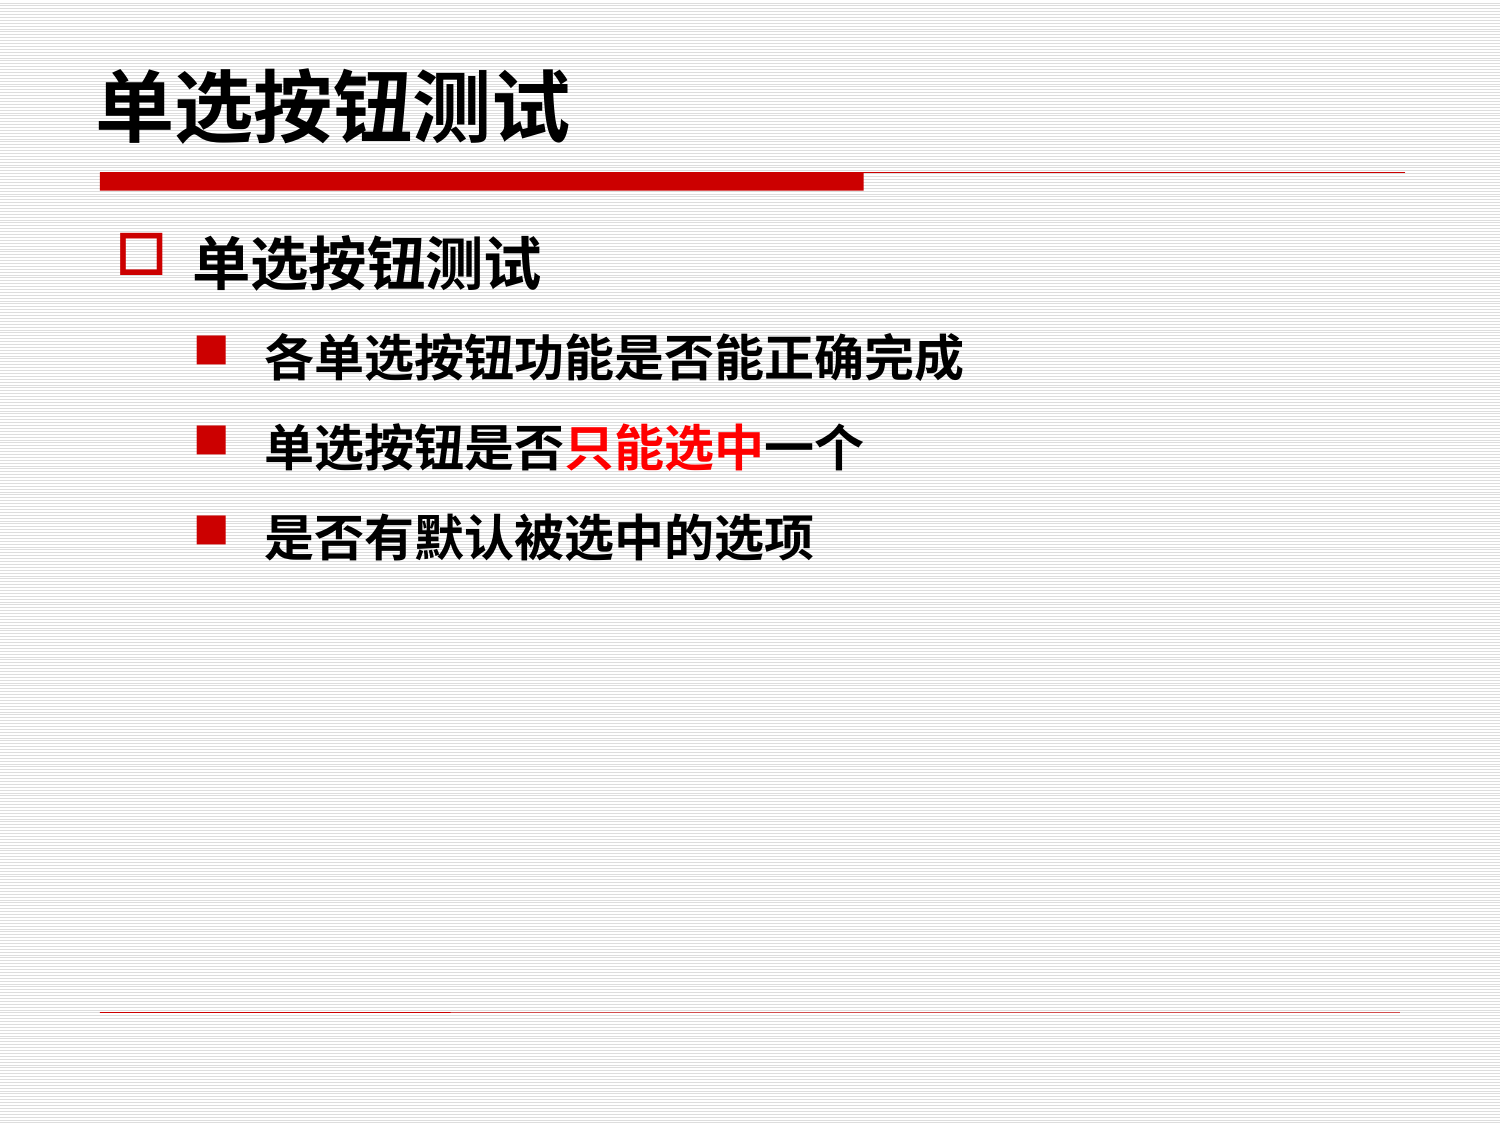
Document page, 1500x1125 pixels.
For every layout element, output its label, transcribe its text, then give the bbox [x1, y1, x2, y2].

list 单选按钮测试 各单选按钮功能是否能正确完成 单选按钮是否只能选中一个 是否有默认被选中的选项 [100, 184, 1358, 946]
text_box 单选按钮测试 [80, 49, 640, 160]
